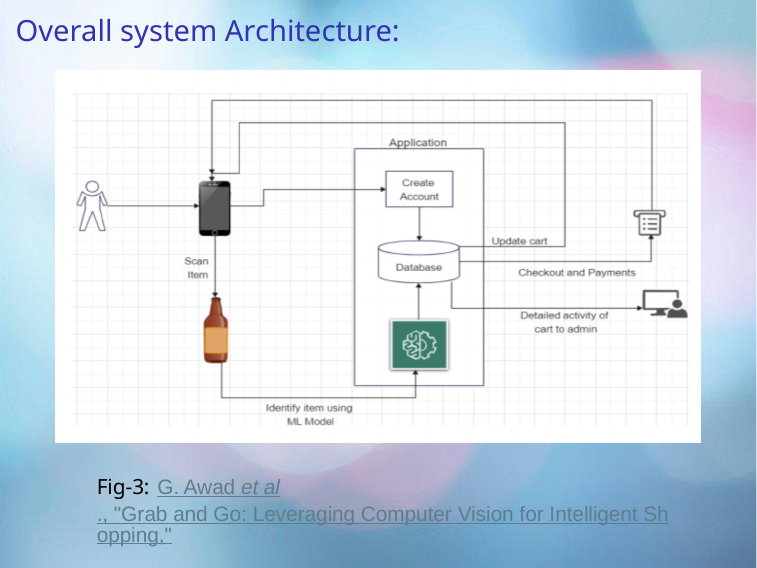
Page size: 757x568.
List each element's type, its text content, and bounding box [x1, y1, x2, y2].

title Fig-3: G. Awad et al., "Grab and Go: Leveraging Computer Vision for Intelligent Shopping," [96, 465, 677, 561]
title Overall system Architecture: [15, 11, 741, 107]
picture [0, 0, 757, 568]
